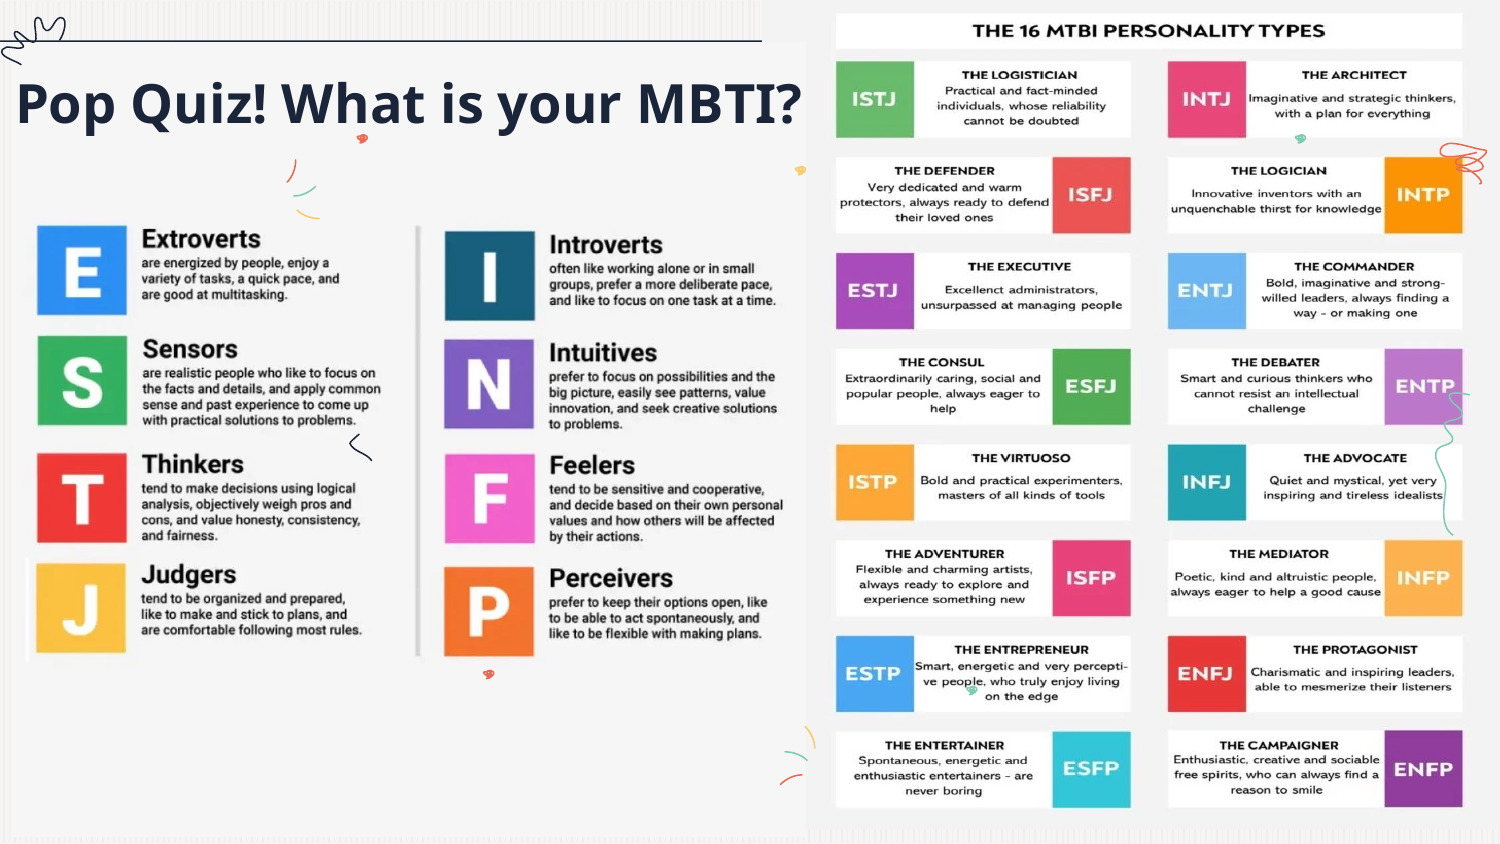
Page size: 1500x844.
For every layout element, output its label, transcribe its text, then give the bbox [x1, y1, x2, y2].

title Pop Quiz! What is your MBTI? [0, 42, 9, 150]
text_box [780, 726, 822, 791]
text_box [279, 160, 321, 225]
text_box [1, 47, 6, 57]
picture [11, 0, 1500, 838]
text_box [14, 31, 29, 40]
text_box [34, 17, 65, 40]
